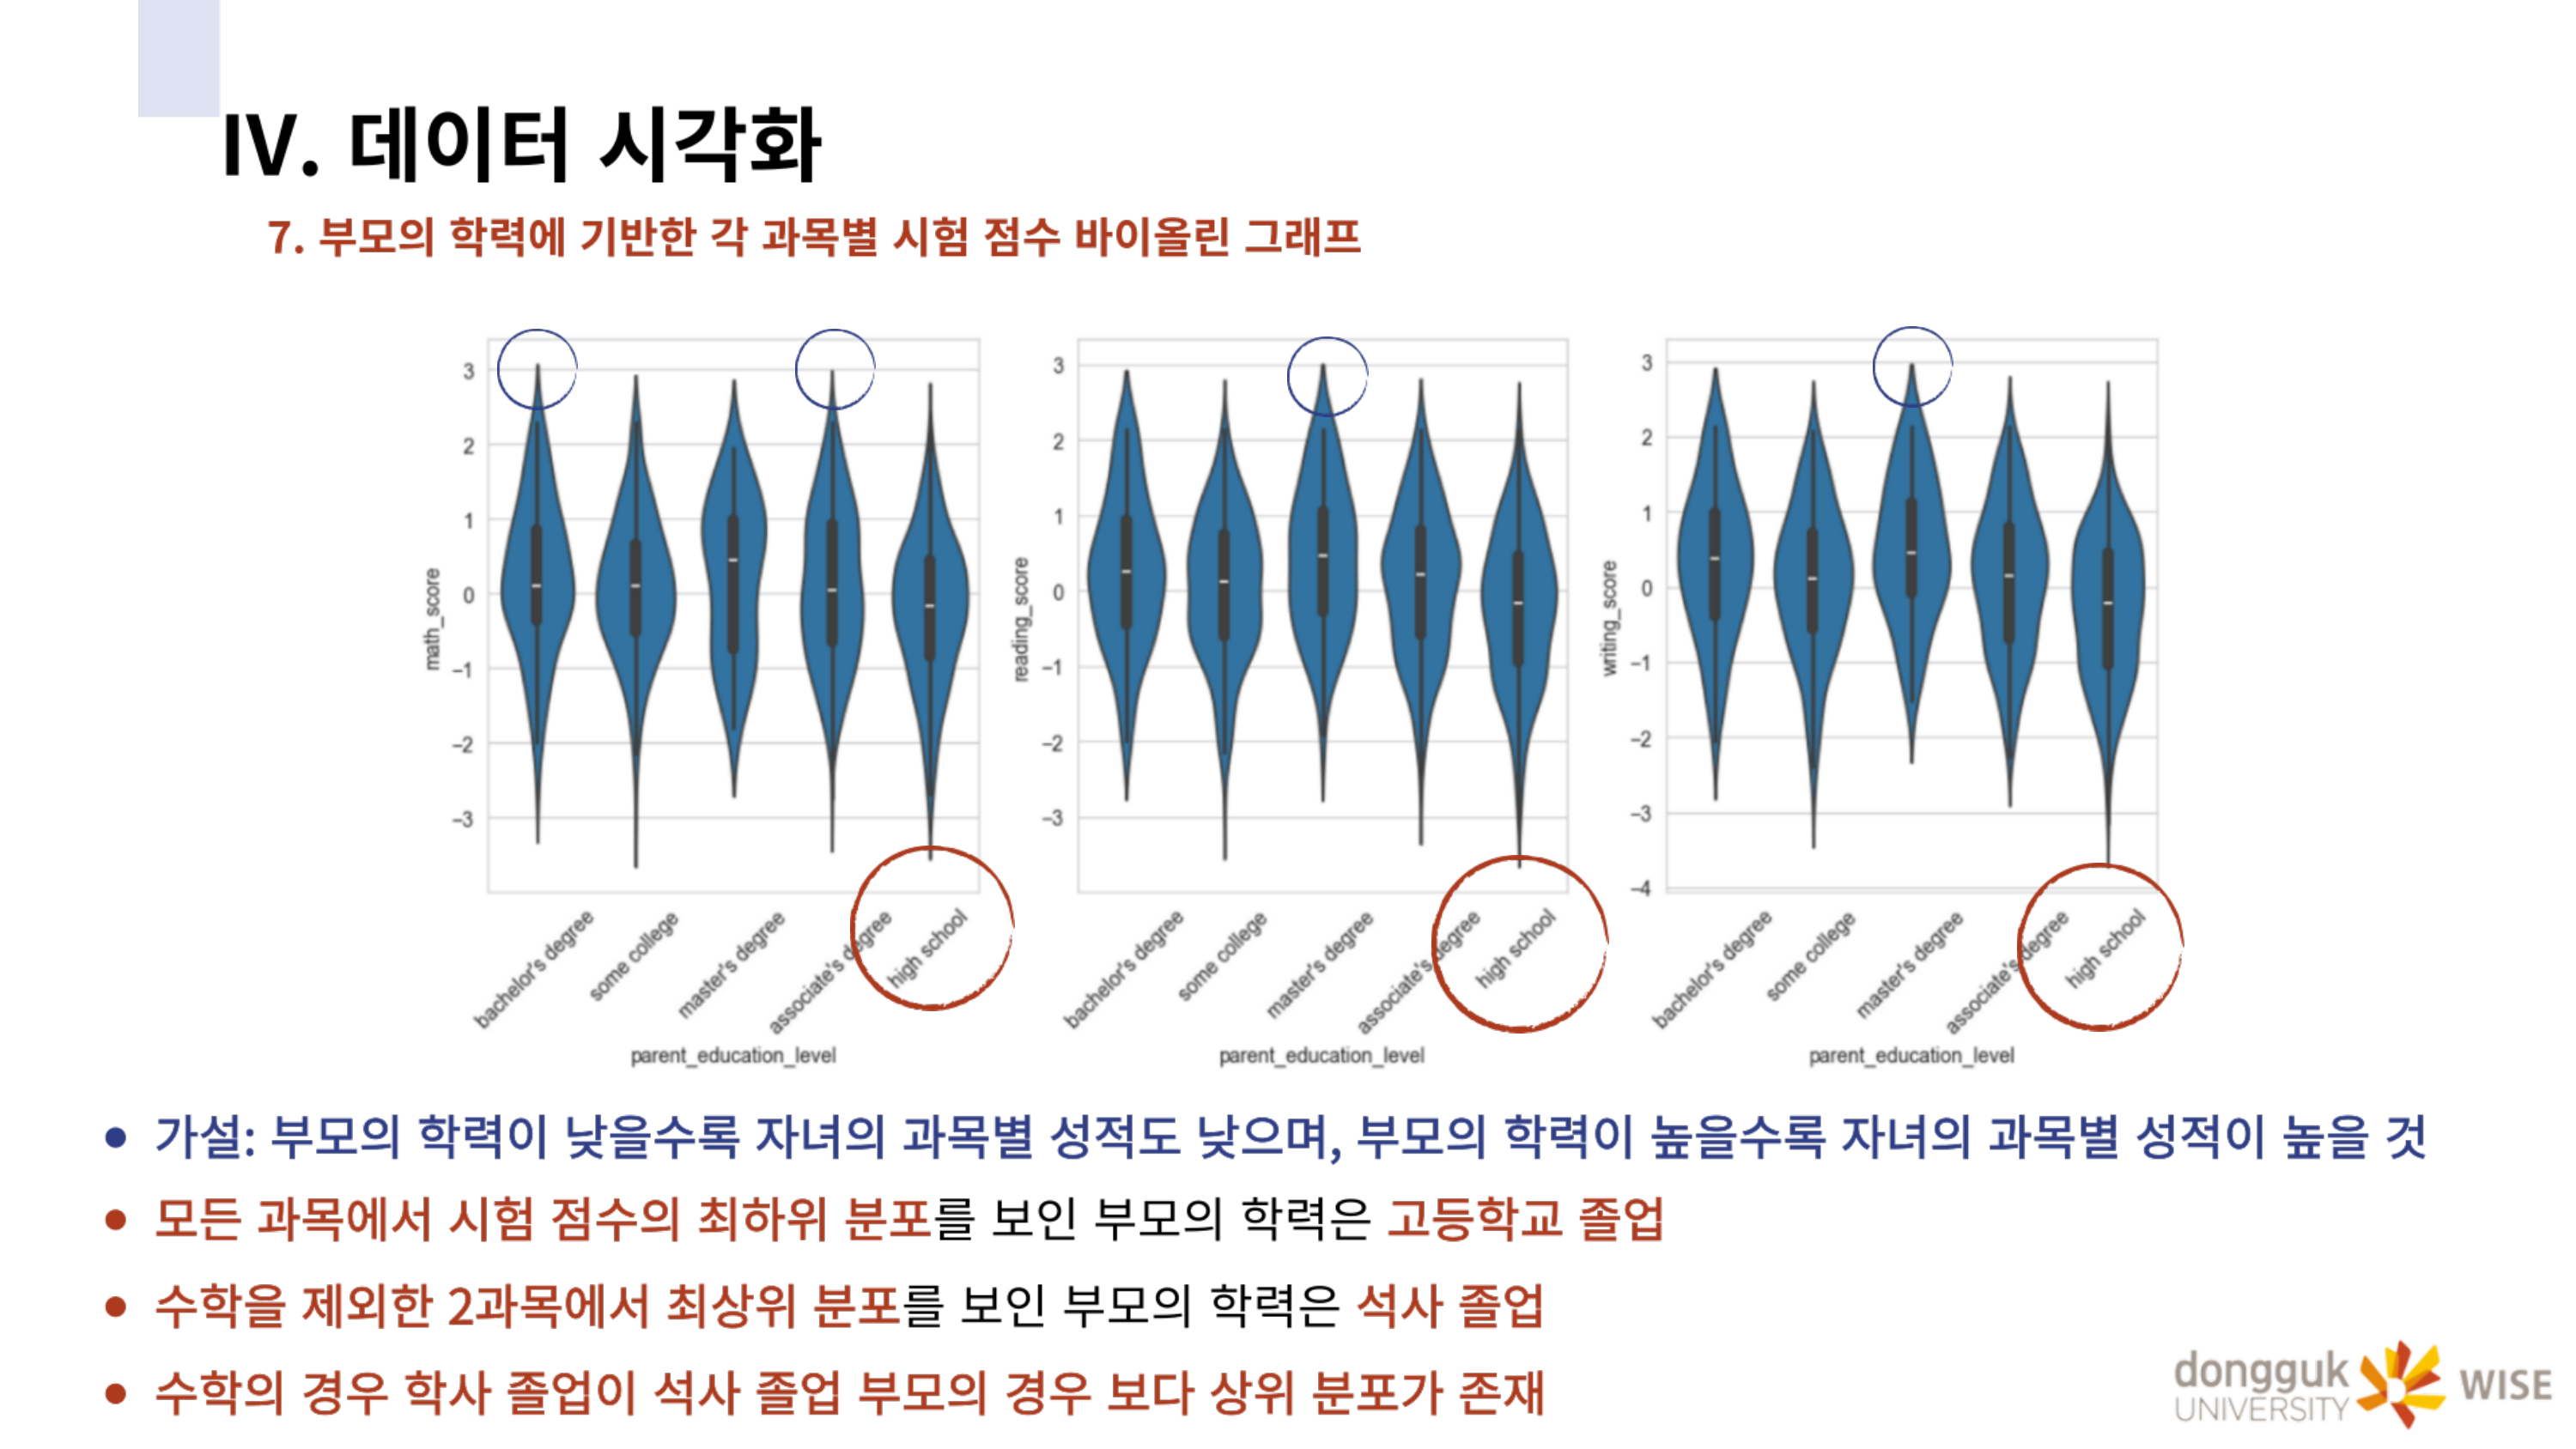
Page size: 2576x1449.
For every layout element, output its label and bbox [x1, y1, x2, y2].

text_box [138, 0, 221, 118]
picture [76, 1084, 2480, 1449]
text_box [391, 302, 2184, 1079]
picture [195, 59, 1438, 456]
text_box [2168, 1333, 2563, 1435]
